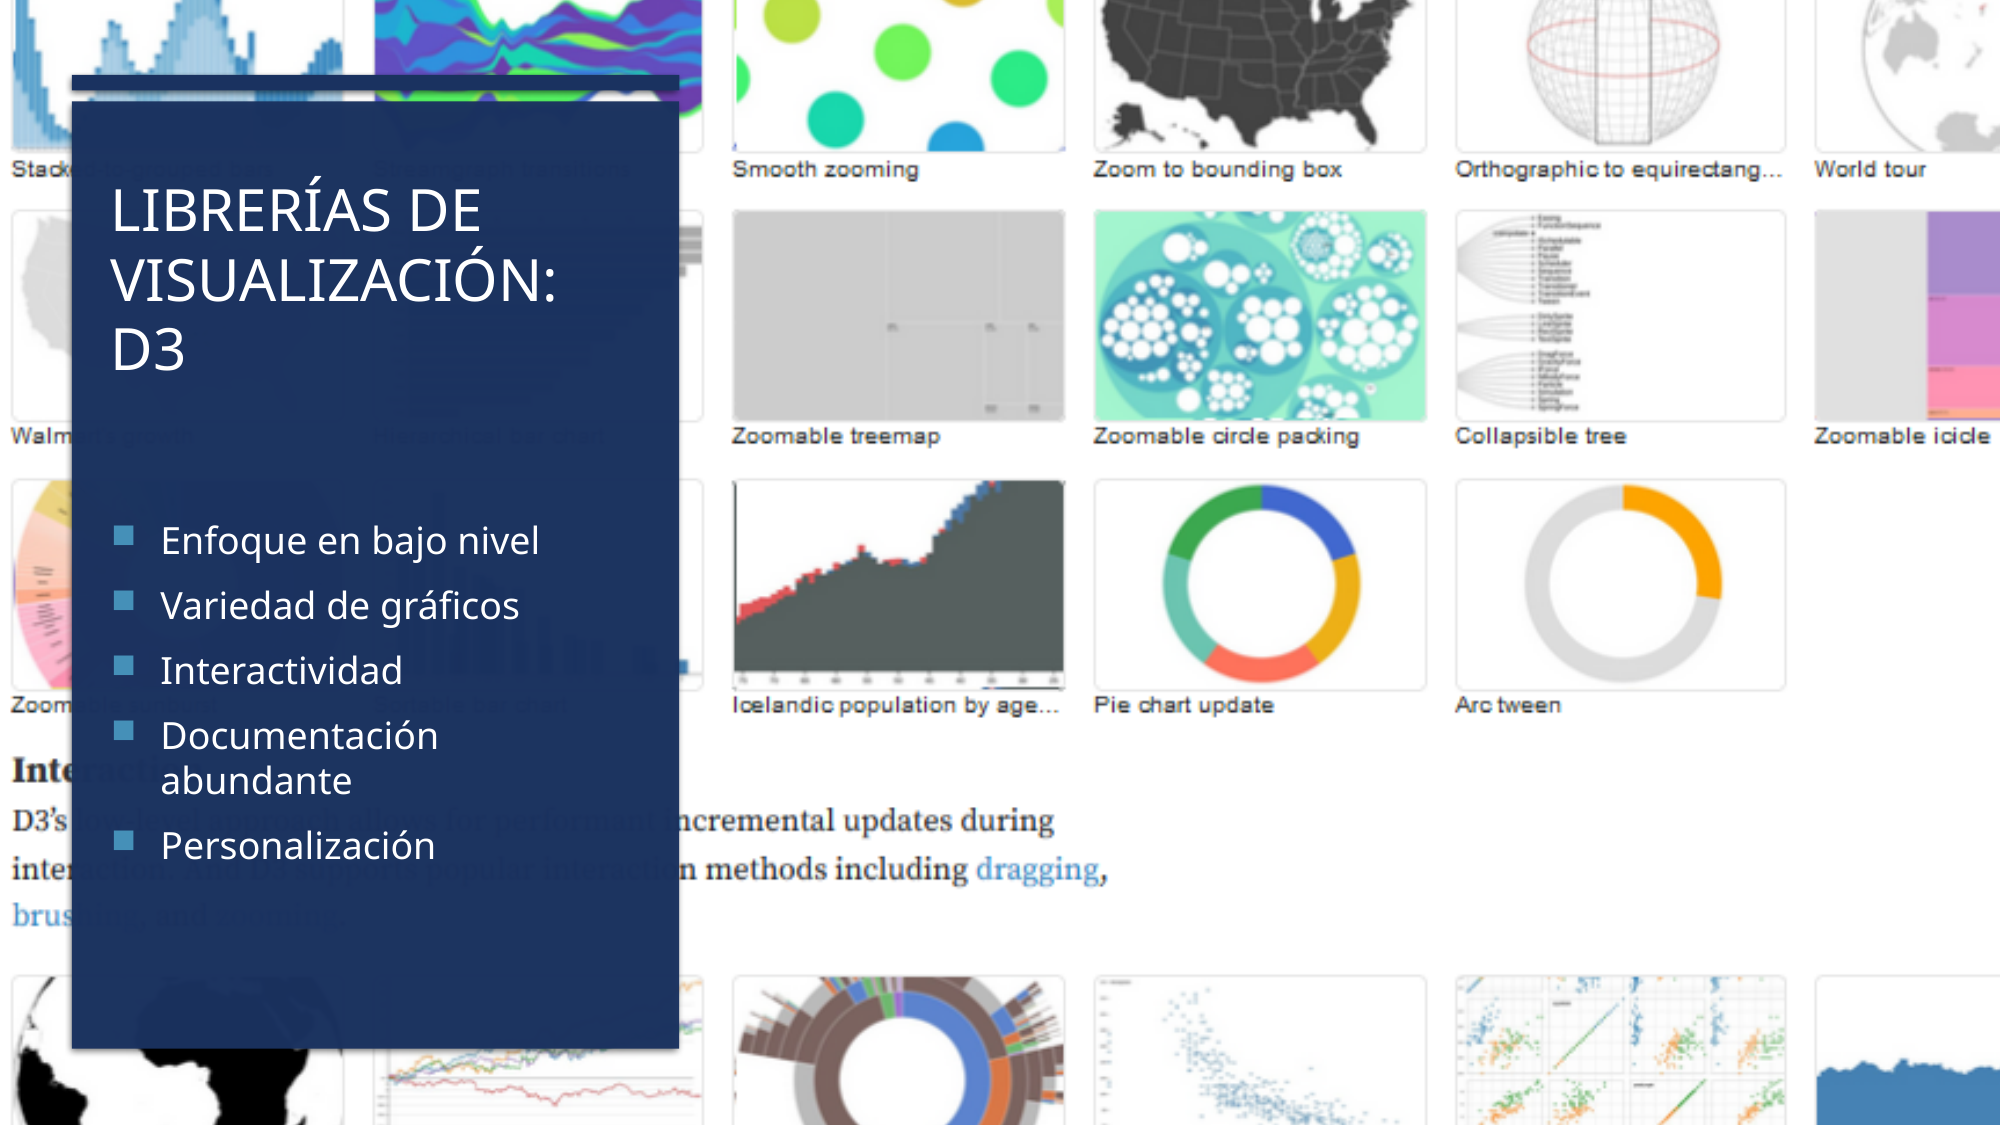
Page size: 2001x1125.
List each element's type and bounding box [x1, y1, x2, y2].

picture [0, 0, 2000, 1125]
text_box [71, 74, 680, 1049]
